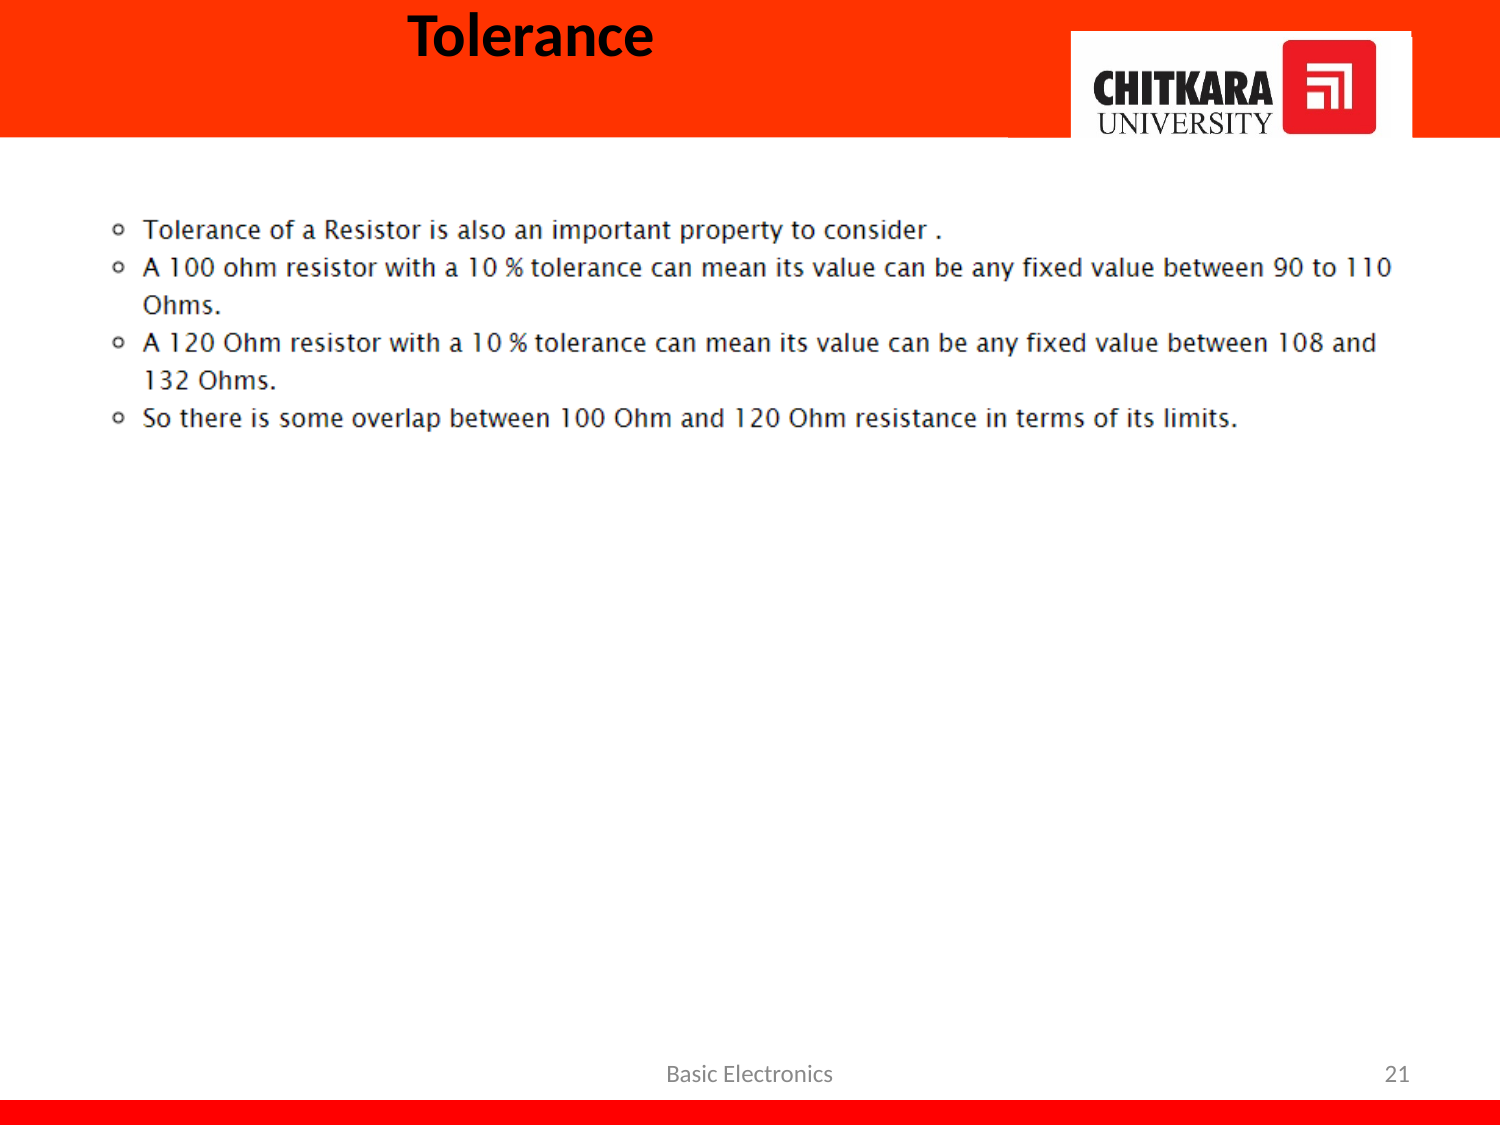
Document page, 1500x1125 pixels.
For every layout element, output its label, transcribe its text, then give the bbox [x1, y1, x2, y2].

title Tolerance [0, 0, 1063, 138]
picture [1074, 37, 1391, 138]
slide_number 21 [1074, 1042, 1425, 1103]
footer Basic Electronics [512, 1042, 988, 1103]
picture [78, 189, 1426, 465]
